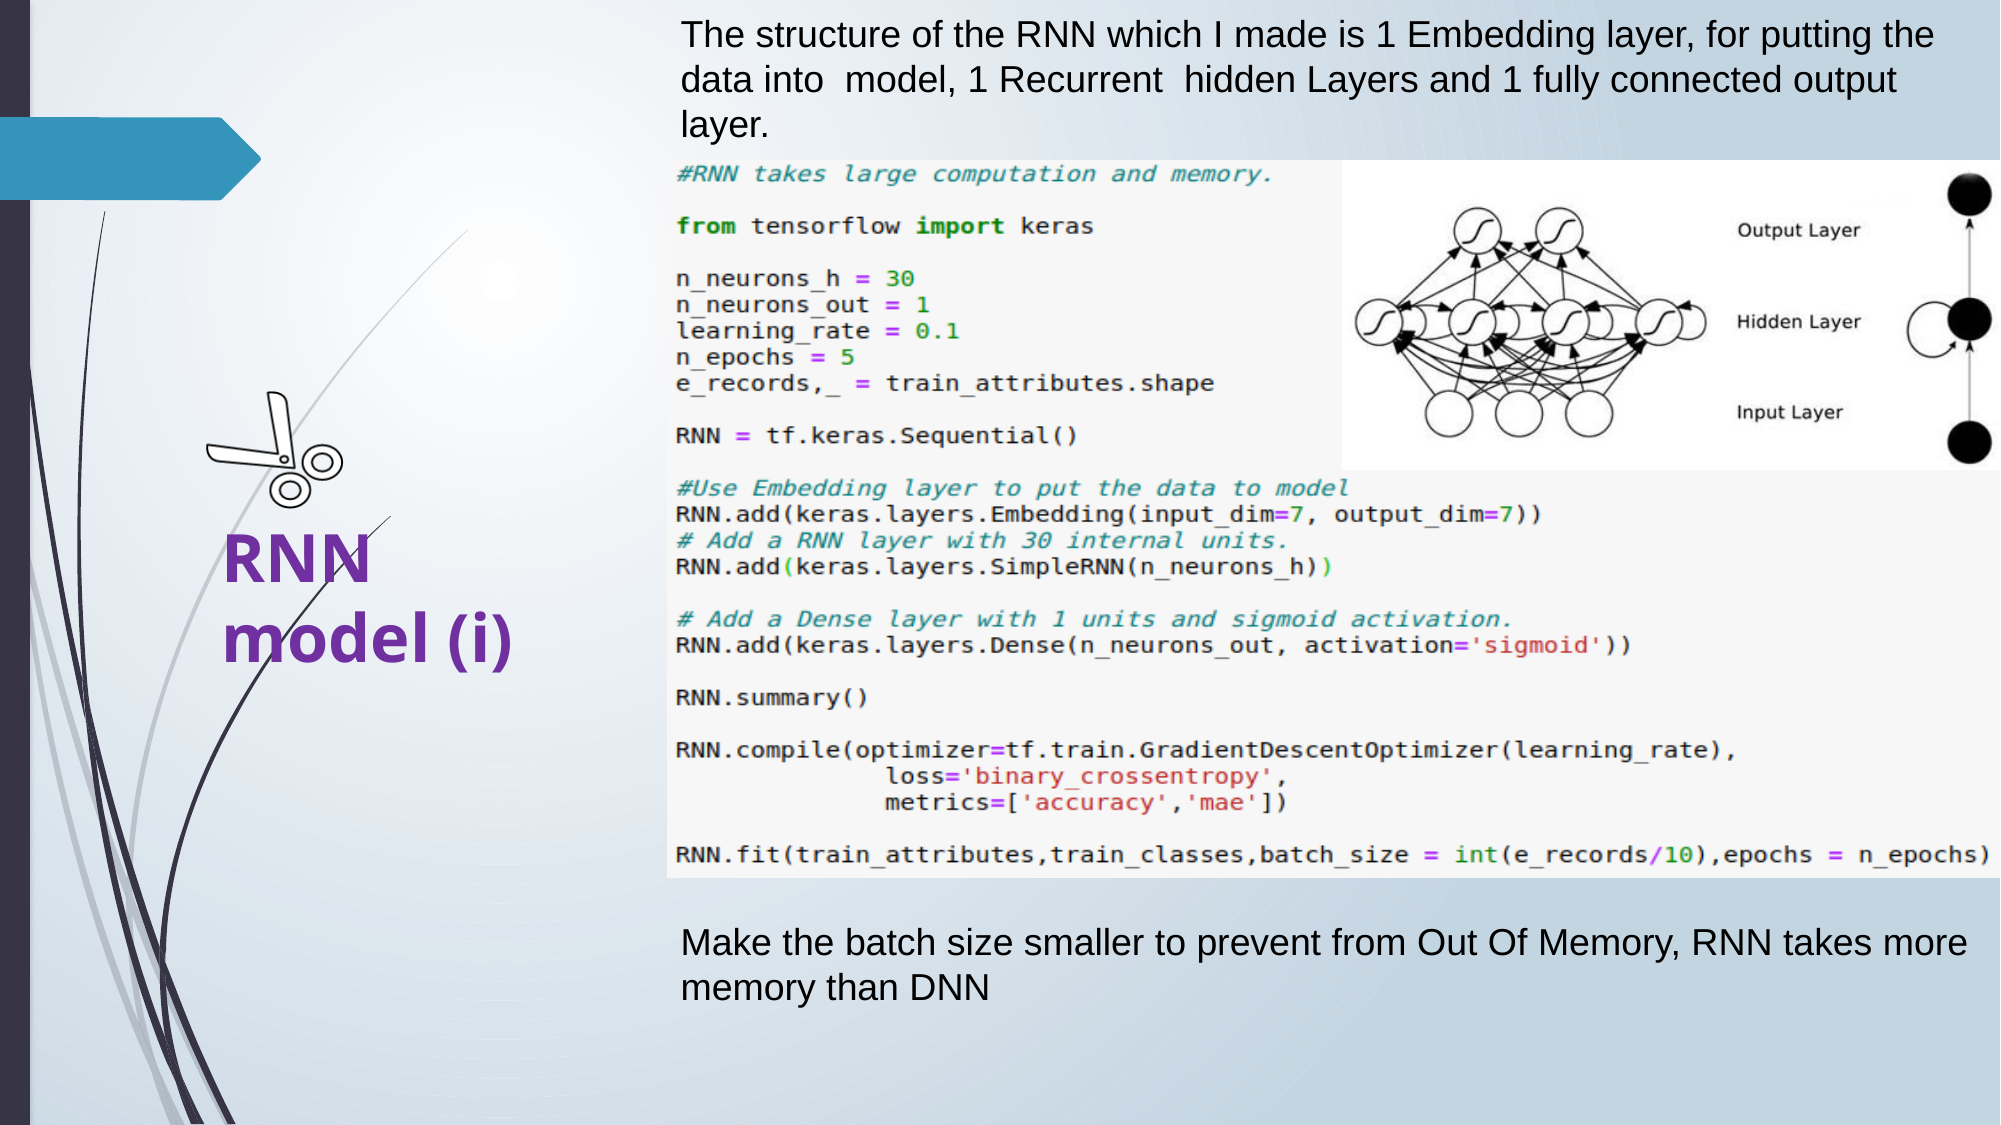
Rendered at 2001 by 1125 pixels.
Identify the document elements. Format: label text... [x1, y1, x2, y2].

picture [206, 391, 344, 509]
picture [666, 160, 2000, 878]
title RNN model (i) [206, 508, 610, 1006]
text_box The structure of the RNN which I made is 1 Embedding layer, for putting the data into model, 1 Recurrent hidden Layers and 1 fully connected output layer. [665, 0, 2000, 161]
text_box Make the batch size smaller to prevent from Out Of Memory, RNN takes more memory than DNN [665, 908, 2000, 1125]
